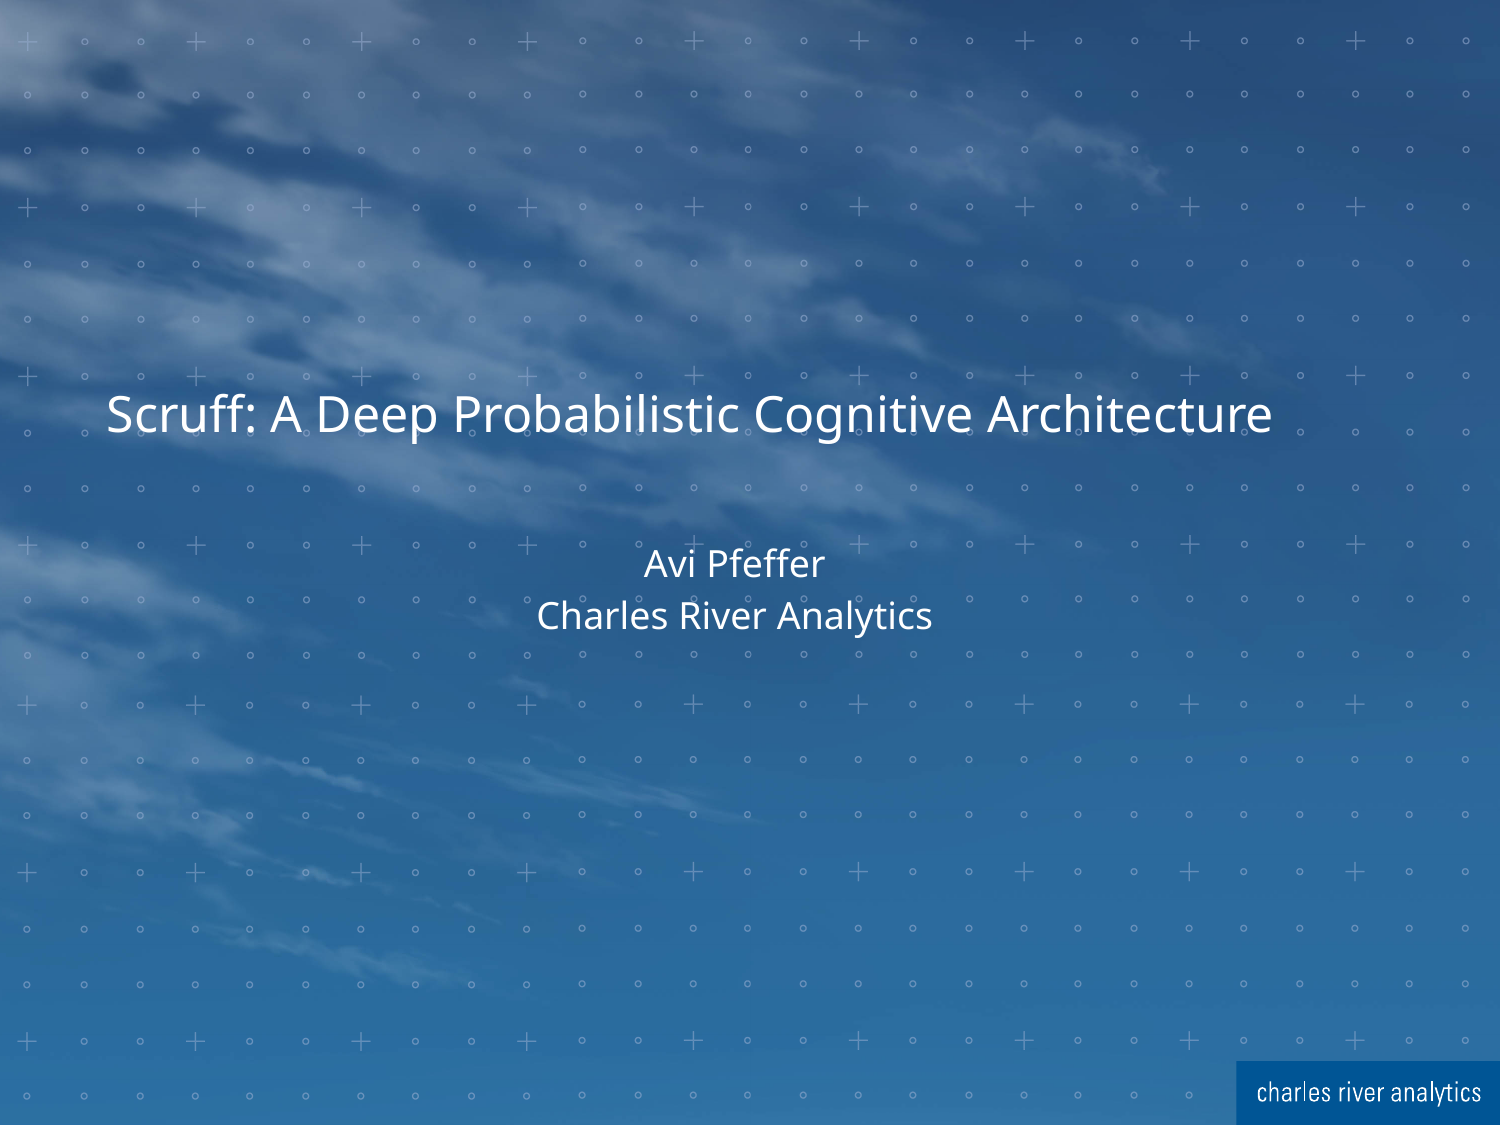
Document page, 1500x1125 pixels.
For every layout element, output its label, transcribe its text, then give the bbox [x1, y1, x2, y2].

picture [0, 0, 1500, 1125]
title Scruff: A Deep Probabilistic Cognitive Architecture [106, 208, 1456, 450]
subtitle Avi Pfeffer Charles River Analytics [64, 532, 1413, 956]
